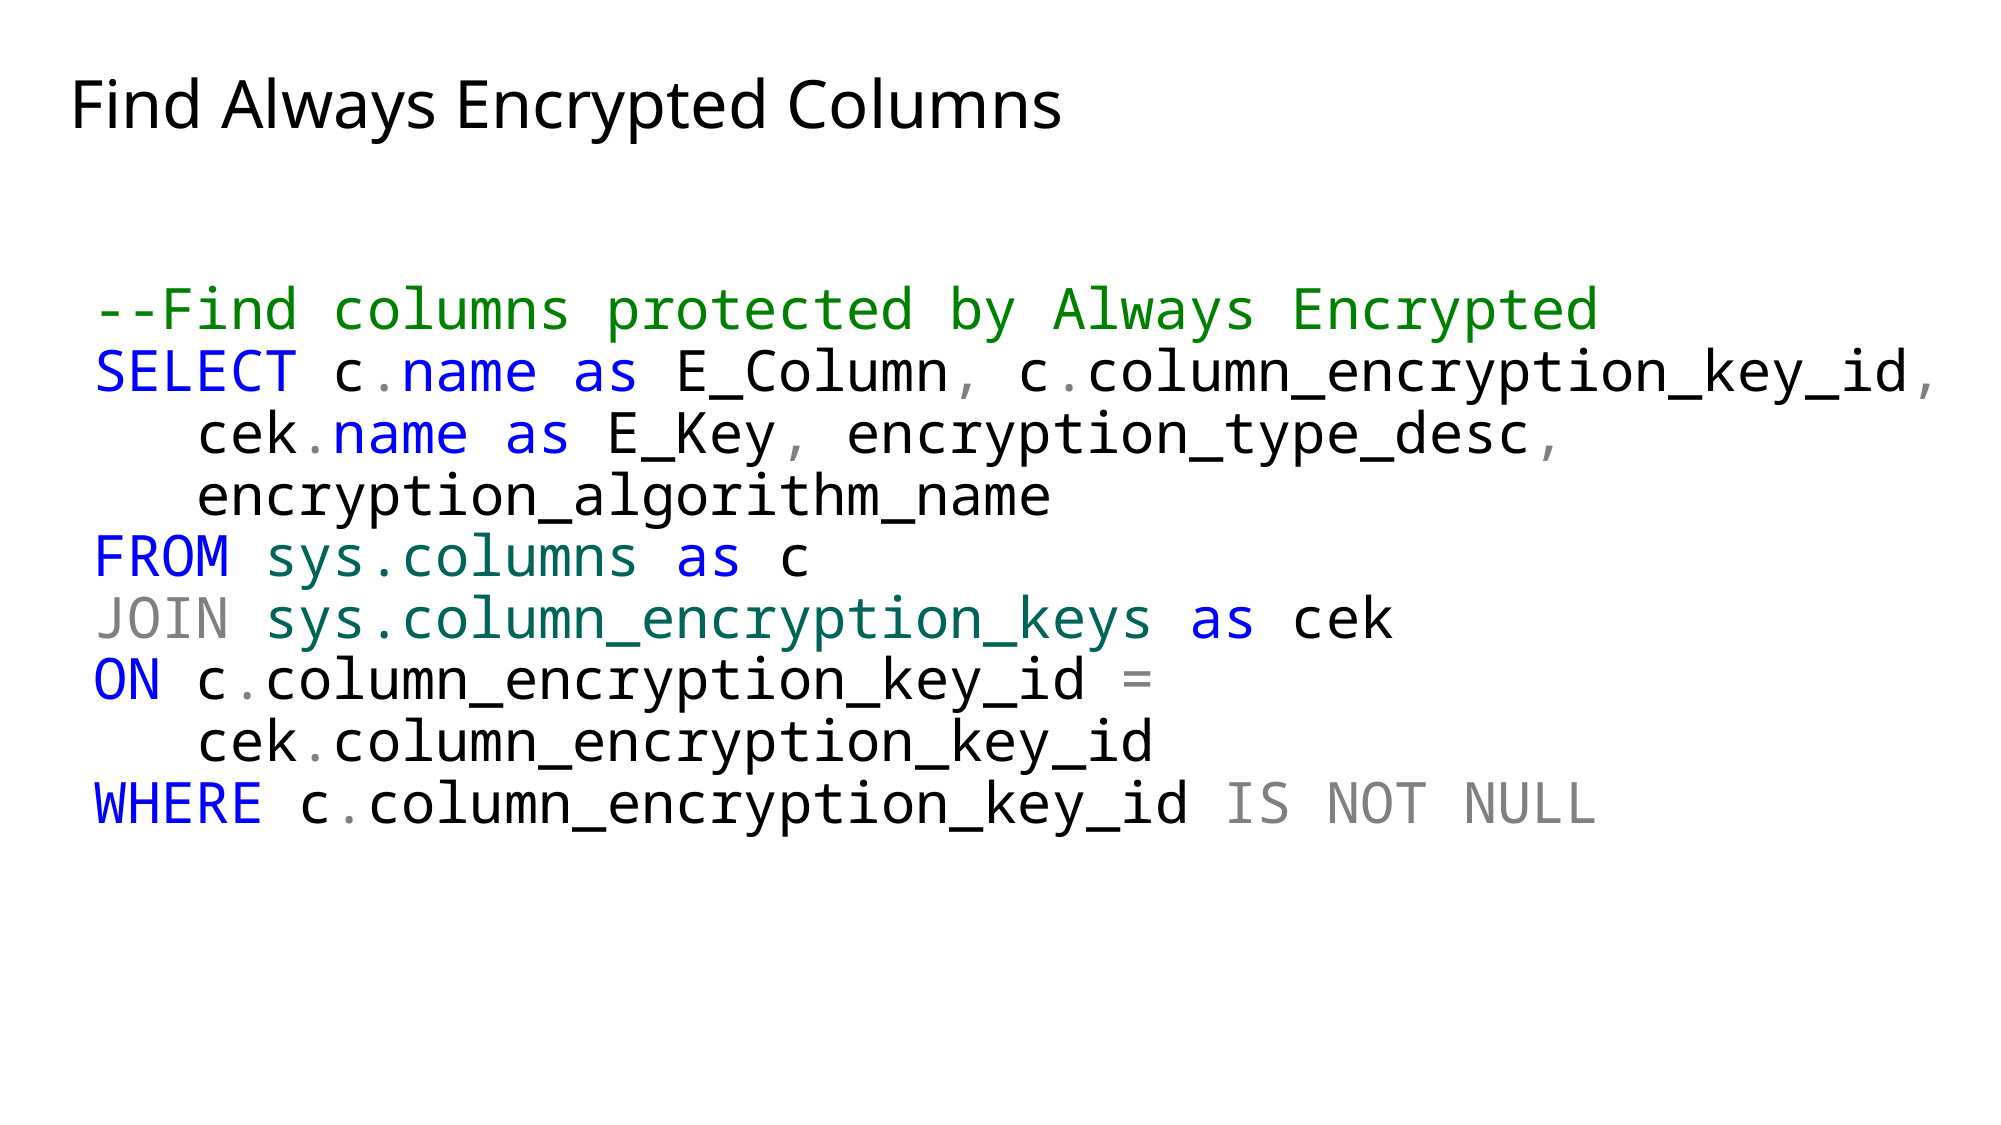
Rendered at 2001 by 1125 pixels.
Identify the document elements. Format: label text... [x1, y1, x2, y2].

title Find Always Encrypted Columns [69, 71, 1930, 145]
list --Find columns protected by Always Encrypted SELECT c.name as E_Column, c.column_encryption_key_id, cek.name as E_Key, encryption_type_desc, encryption_algorithm_name FROM sys.columns as c JOIN sys.column_encryption_keys as cek ON c.column_encryption_key_id = cek.column_encryption_key_id WHERE c.column_encryption_key_id IS NOT NULL [93, 280, 1956, 842]
